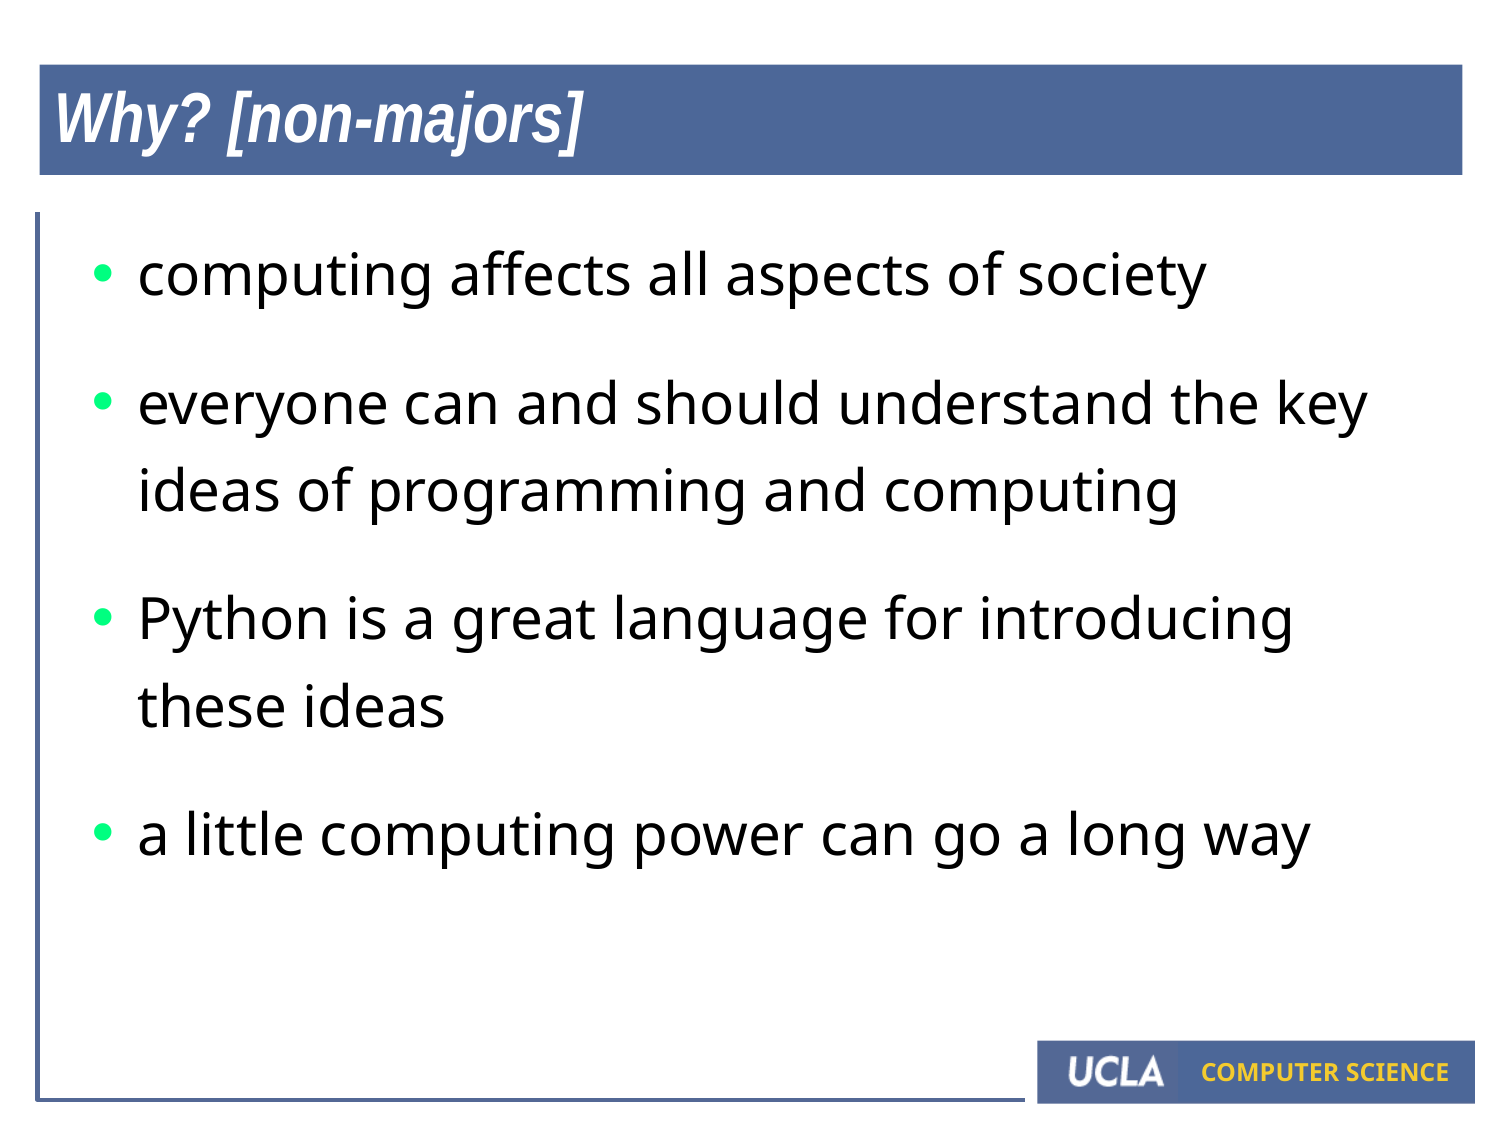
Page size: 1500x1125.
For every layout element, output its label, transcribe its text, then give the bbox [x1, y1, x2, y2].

list computing affects all aspects of society everyone can and should understand the key ideas of programming and computing Python is a great language for introducing these ideas a little computing power can go a long way [74, 212, 1465, 1026]
picture [1050, 1041, 1178, 1102]
title Why? [non-majors] [39, 64, 1463, 176]
